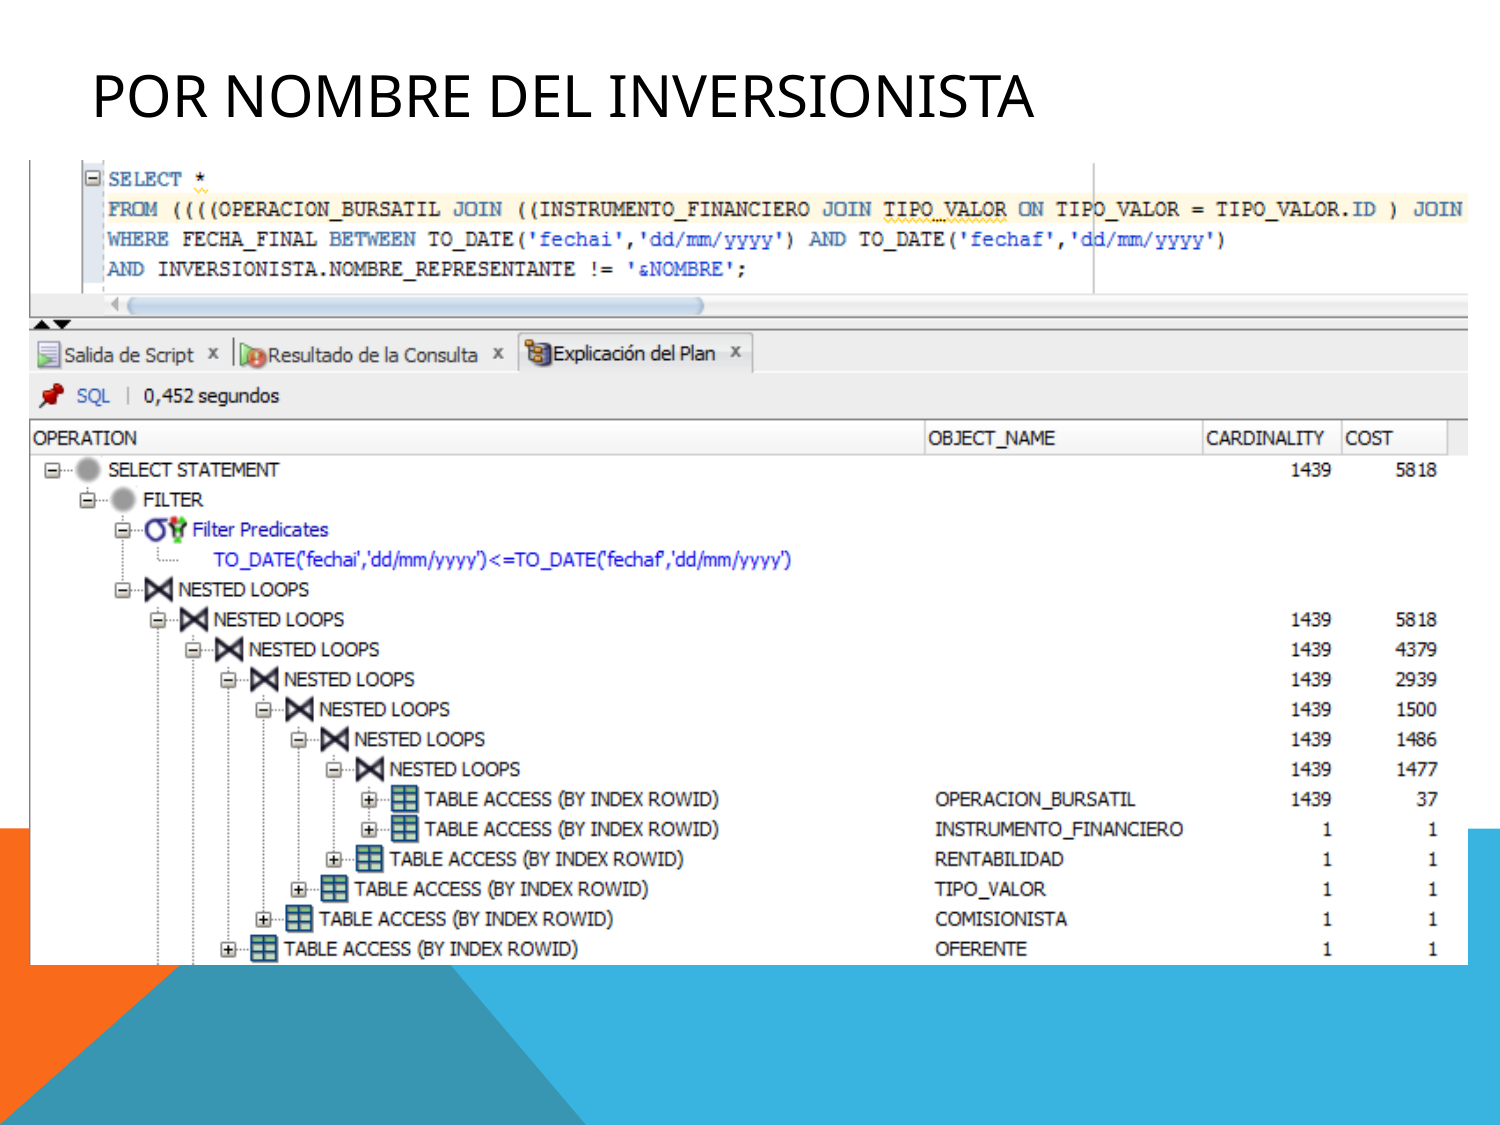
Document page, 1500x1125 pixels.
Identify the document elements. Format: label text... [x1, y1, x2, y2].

title POR NOMBRE DEL INVERSIONISTA [76, 0, 1427, 159]
picture [29, 160, 1468, 965]
